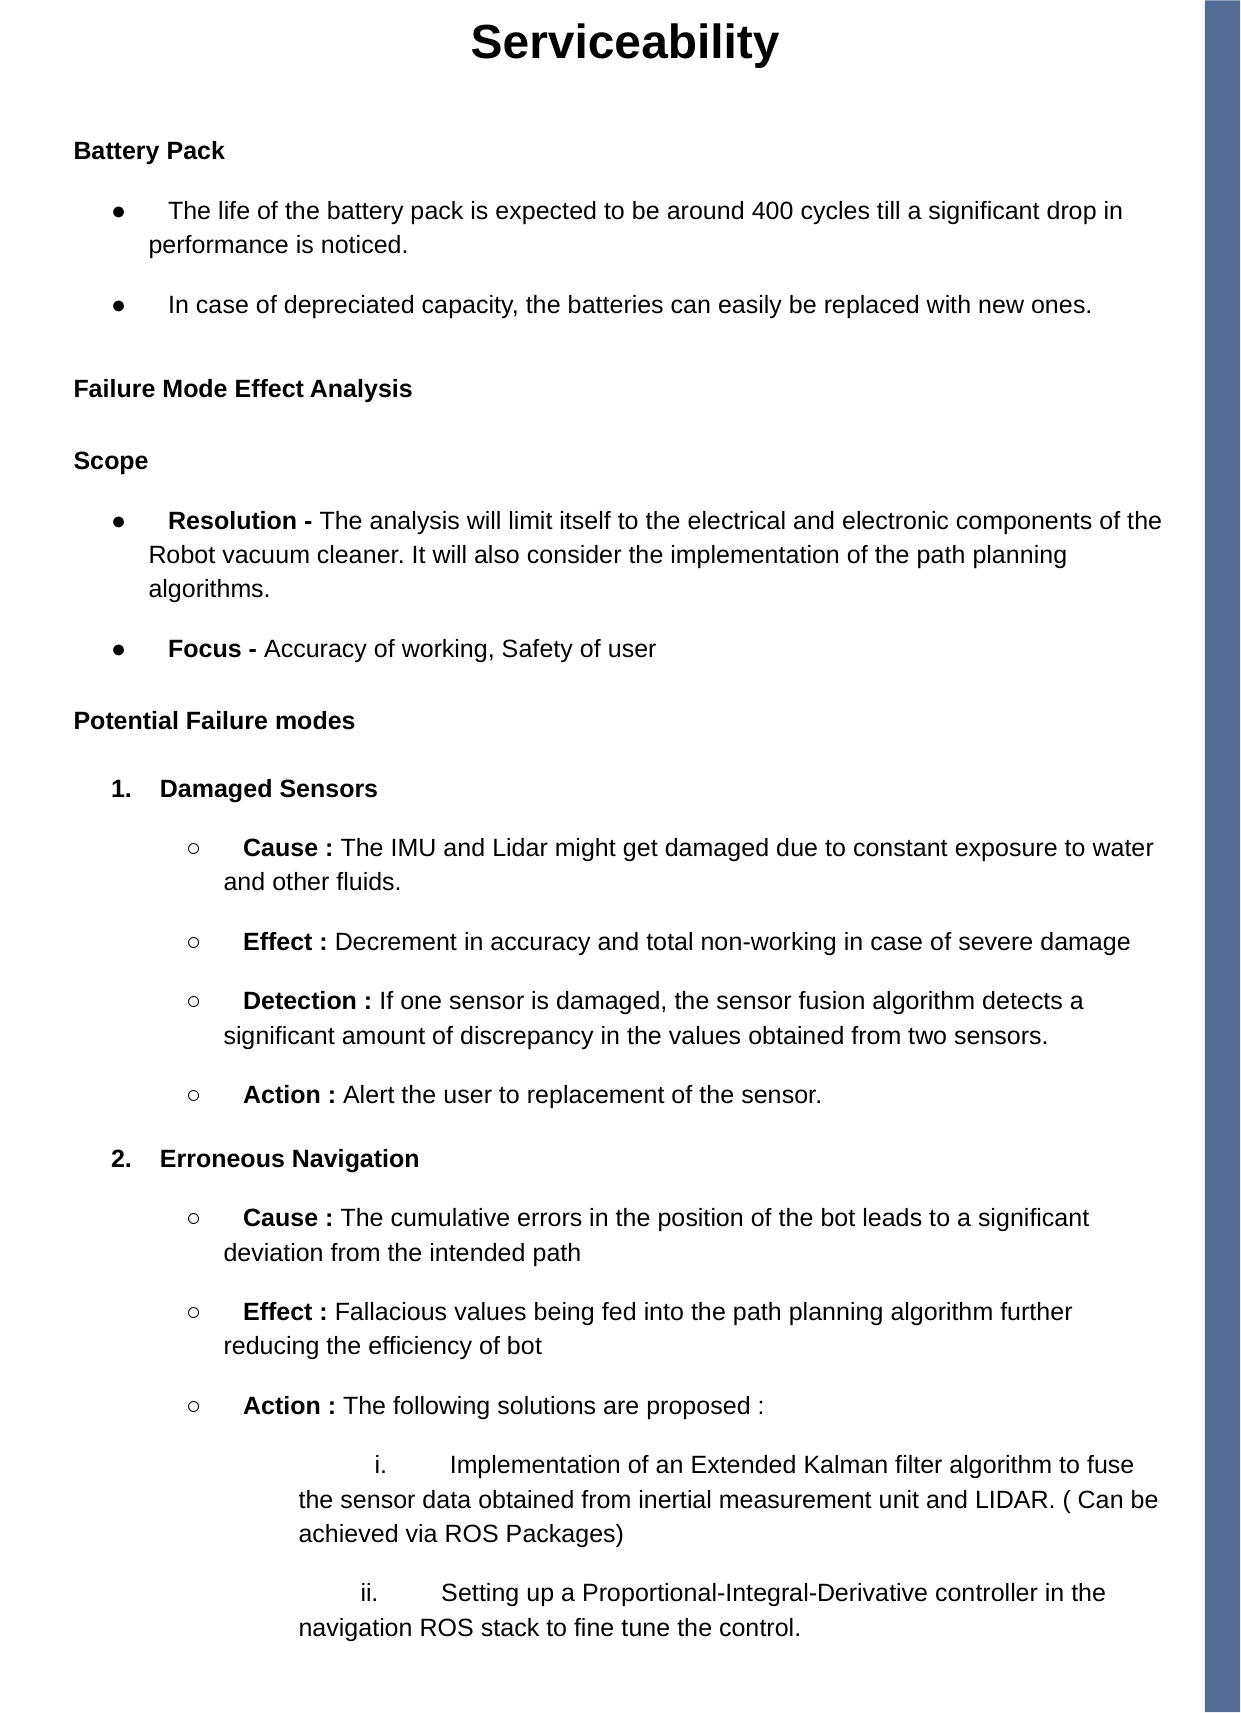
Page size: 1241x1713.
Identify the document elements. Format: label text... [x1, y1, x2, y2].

title Serviceability [45, 0, 1204, 51]
text_box [1204, 0, 1241, 1713]
text_box Battery Pack ● The life of the battery pack is expected to be around 400 cycles till a significant drop in performance is noticed. ● In case of depreciated capacity, the batteries can easily be replaced with new ones. Failure Mode Effect Analysis Scope ● Resolution - The analysis will limit itself to the electrical and electronic components of the Robot vacuum cleaner. It will also consider the implementation of the path planning algorithms. ● Focus - Accuracy of working, Safety of user Potential Failure modes 1. Damaged Sensors ○ Cause : The IMU and Lidar might get damaged due to constant exposure to water and other fluids. ○ Effect : Decrement in accuracy and total non-working in case of severe damage ○ Detection : If one sensor is damaged, the sensor fusion algorithm detects a significant amount of discrepancy in the values obtained from two sensors. ○ Action : Alert the user to replacement of the sensor. 2. Erroneous Navigation ○ Cause : The cumulative errors in the position of the bot leads to a significant deviation from the intended path ○ Effect : Fallacious values being fed into the path planning algorithm further reducing the efficiency of bot ○ Action : The following solutions are proposed : i. Implementation of an Extended Kalman filter algorithm to fuse the sensor data obtained from inertial measurement unit and LIDAR. ( Can be achieved via ROS Packages) ii. Setting up a Proportional-Integral-Derivative controller in the navigation ROS stack to fine tune the control. [58, 115, 1182, 1713]
